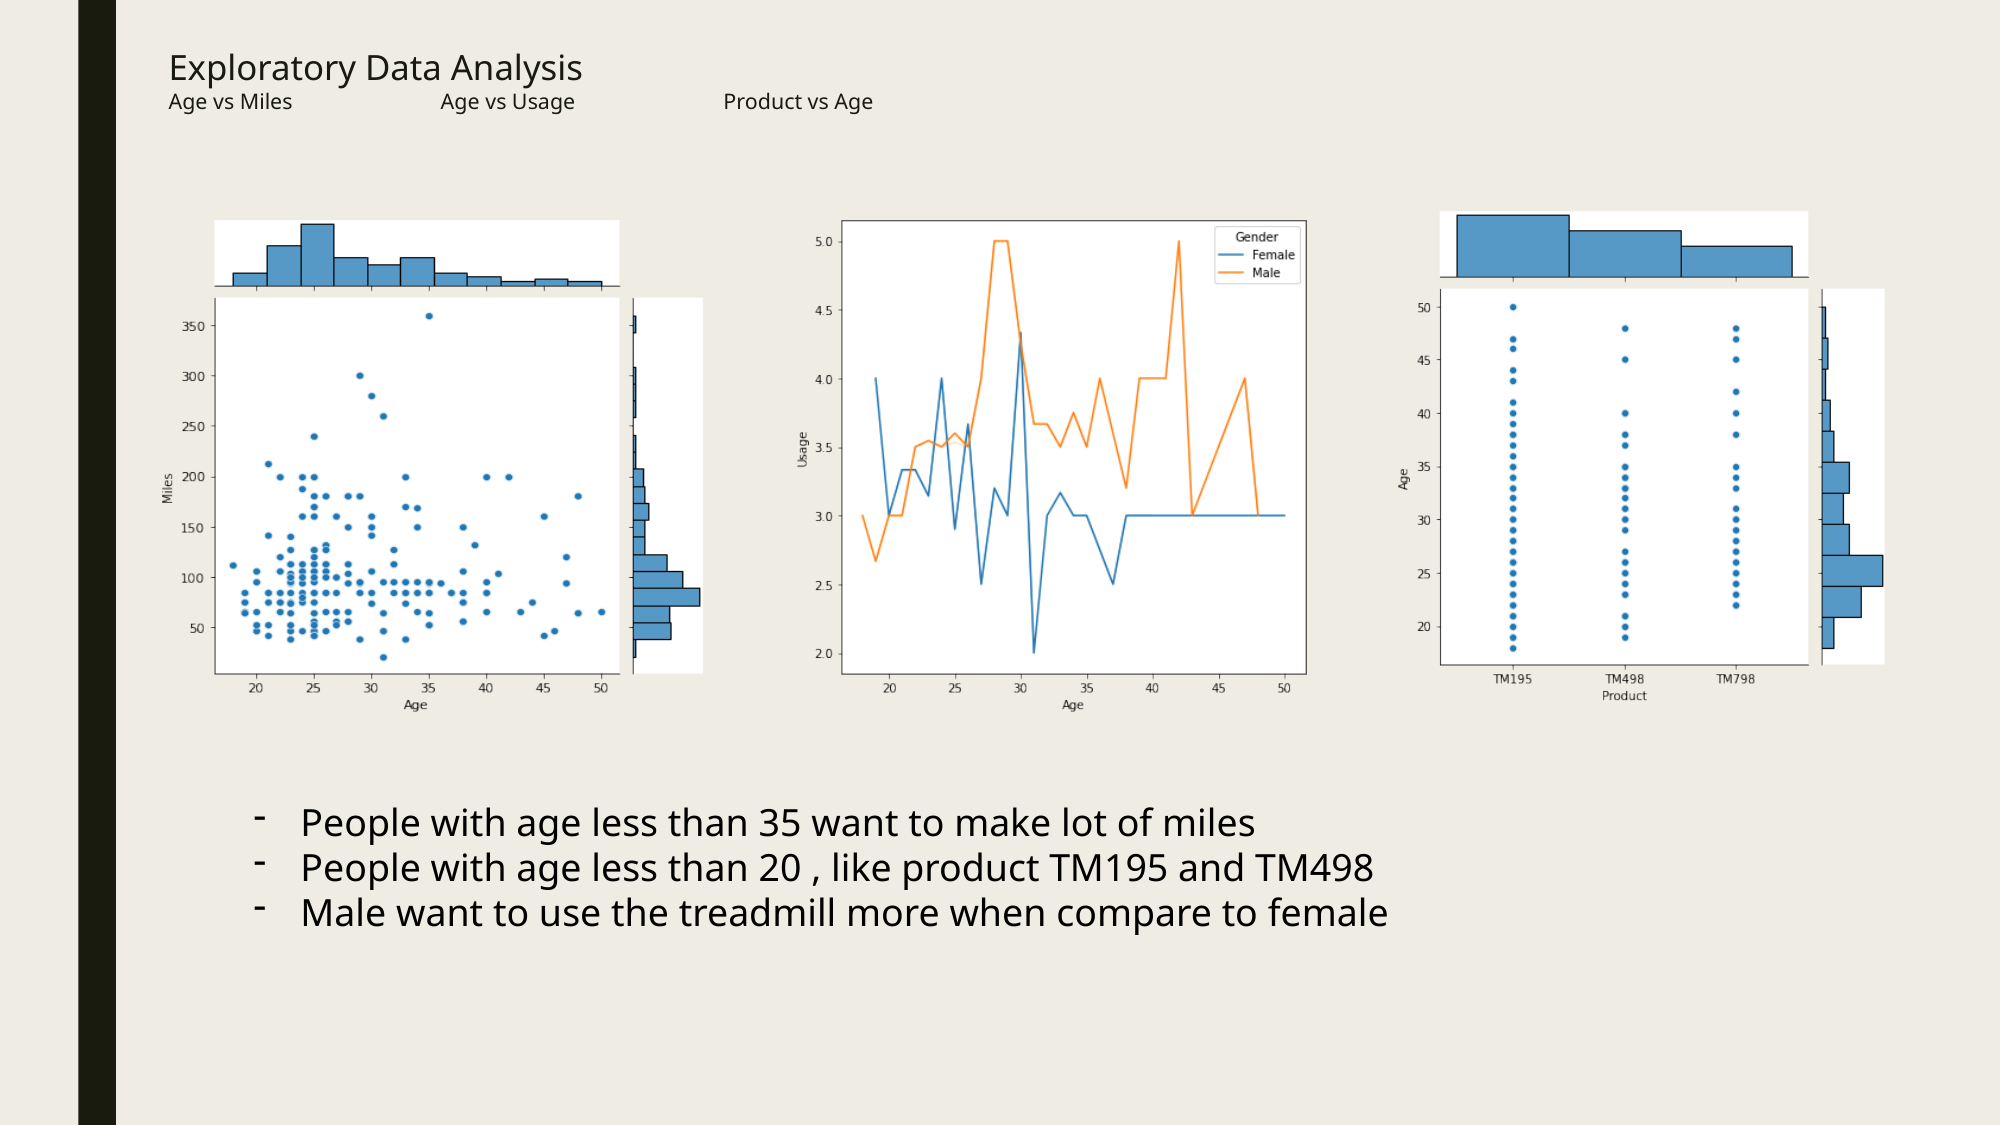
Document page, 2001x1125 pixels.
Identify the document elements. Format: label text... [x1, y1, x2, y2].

picture [789, 213, 1313, 719]
text_box People with age less than 35 want to make lot of miles People with age less than 20 , like product TM195 and TM498 Male want to use the treadmill more when compare to female [238, 791, 1405, 941]
title Exploratory Data Analysis Age vs Miles Age vs Usage Product vs Age [153, 42, 1729, 124]
picture [1391, 204, 1893, 710]
picture [153, 213, 711, 719]
